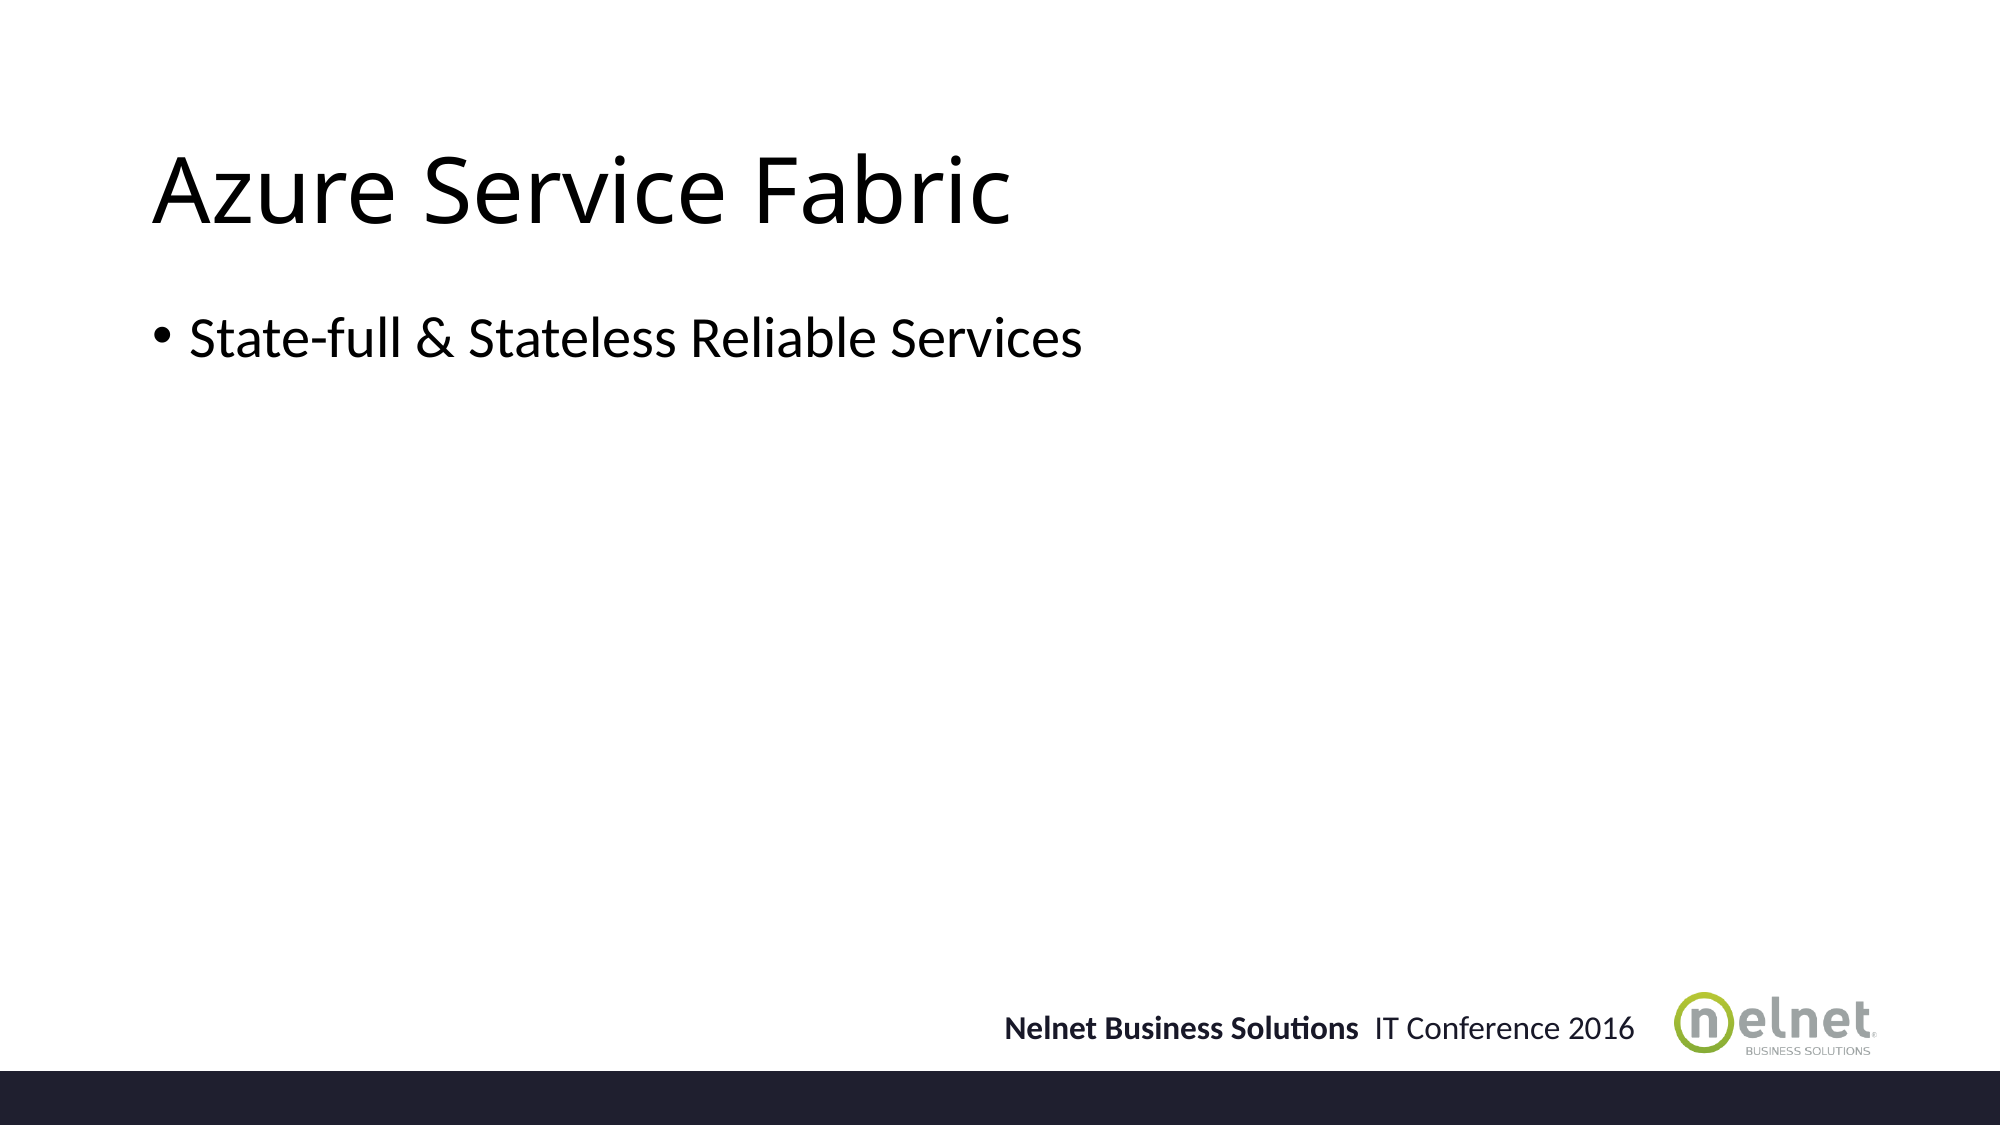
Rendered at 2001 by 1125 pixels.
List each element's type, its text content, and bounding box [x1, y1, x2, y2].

picture [1674, 992, 1877, 1055]
title Azure Service Fabric [137, 111, 1863, 278]
list State-full & Stateless Reliable Services [137, 299, 1863, 909]
